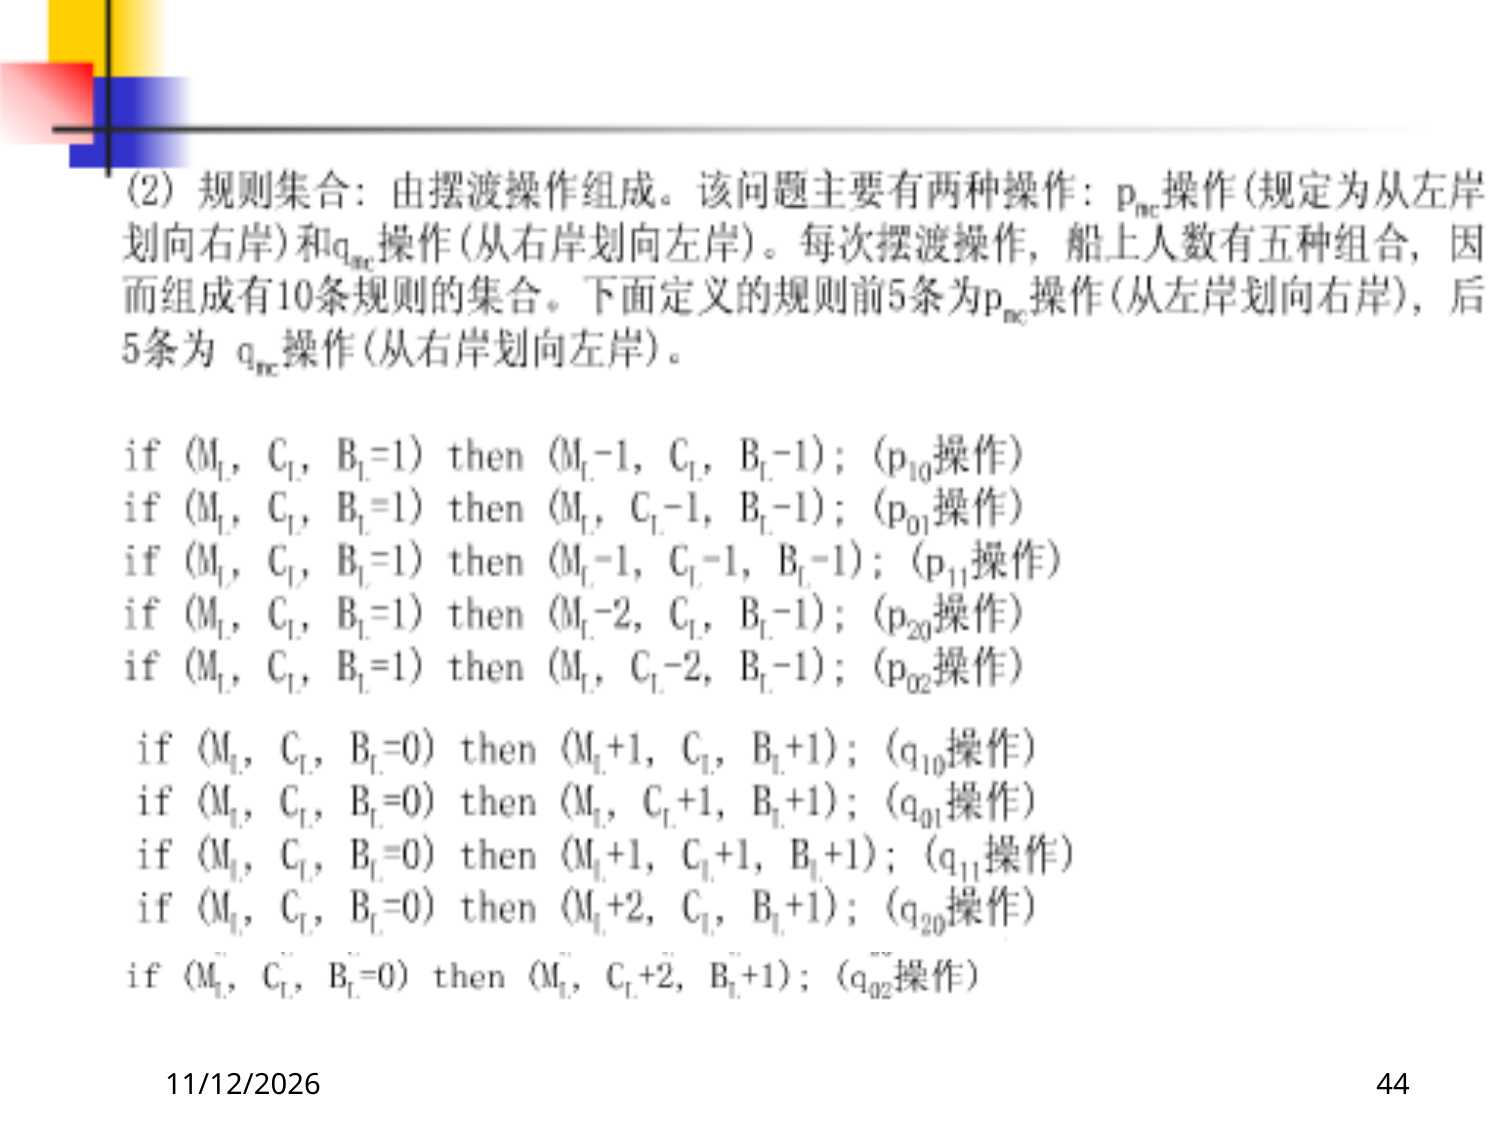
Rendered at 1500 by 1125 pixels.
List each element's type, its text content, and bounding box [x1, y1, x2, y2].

picture [0, 0, 1500, 941]
slide_number 44 [1112, 1037, 1426, 1113]
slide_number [149, 1044, 463, 1113]
picture [88, 952, 1070, 1036]
